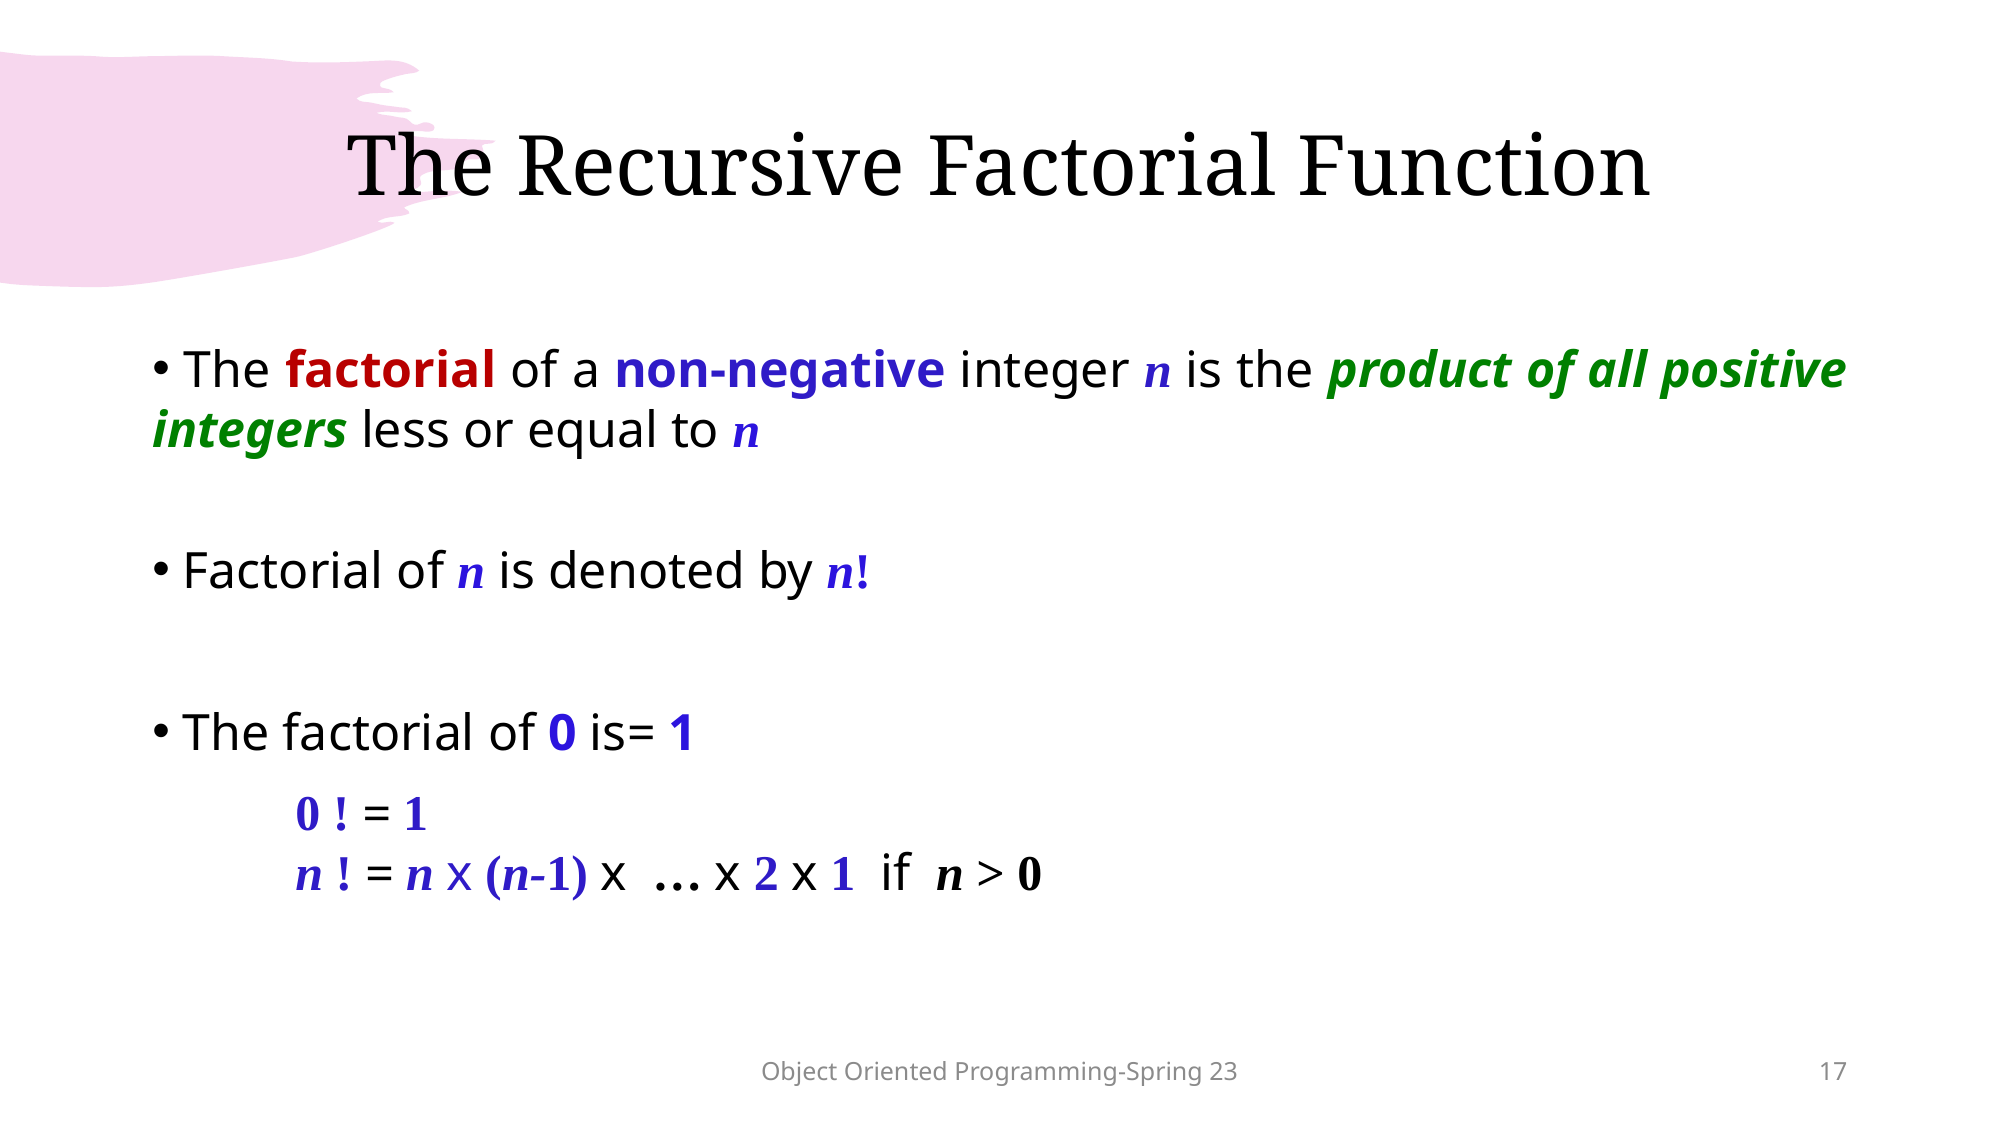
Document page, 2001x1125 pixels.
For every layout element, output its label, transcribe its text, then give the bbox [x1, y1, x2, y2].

list The factorial of a non-negative integer n is the product of all positive integers less or equal to n Factorial of n is denoted by n! The factorial of 0 is= 1 0 ! = 1 n ! = n x (n-1) x … x 2 x 1 if n > 0 [137, 329, 1863, 1013]
title The Recursive Factorial Function [137, 59, 1863, 278]
footer Object Oriented Programming-Spring 23 [662, 1042, 1338, 1103]
slide_number 17 [1412, 1042, 1863, 1103]
